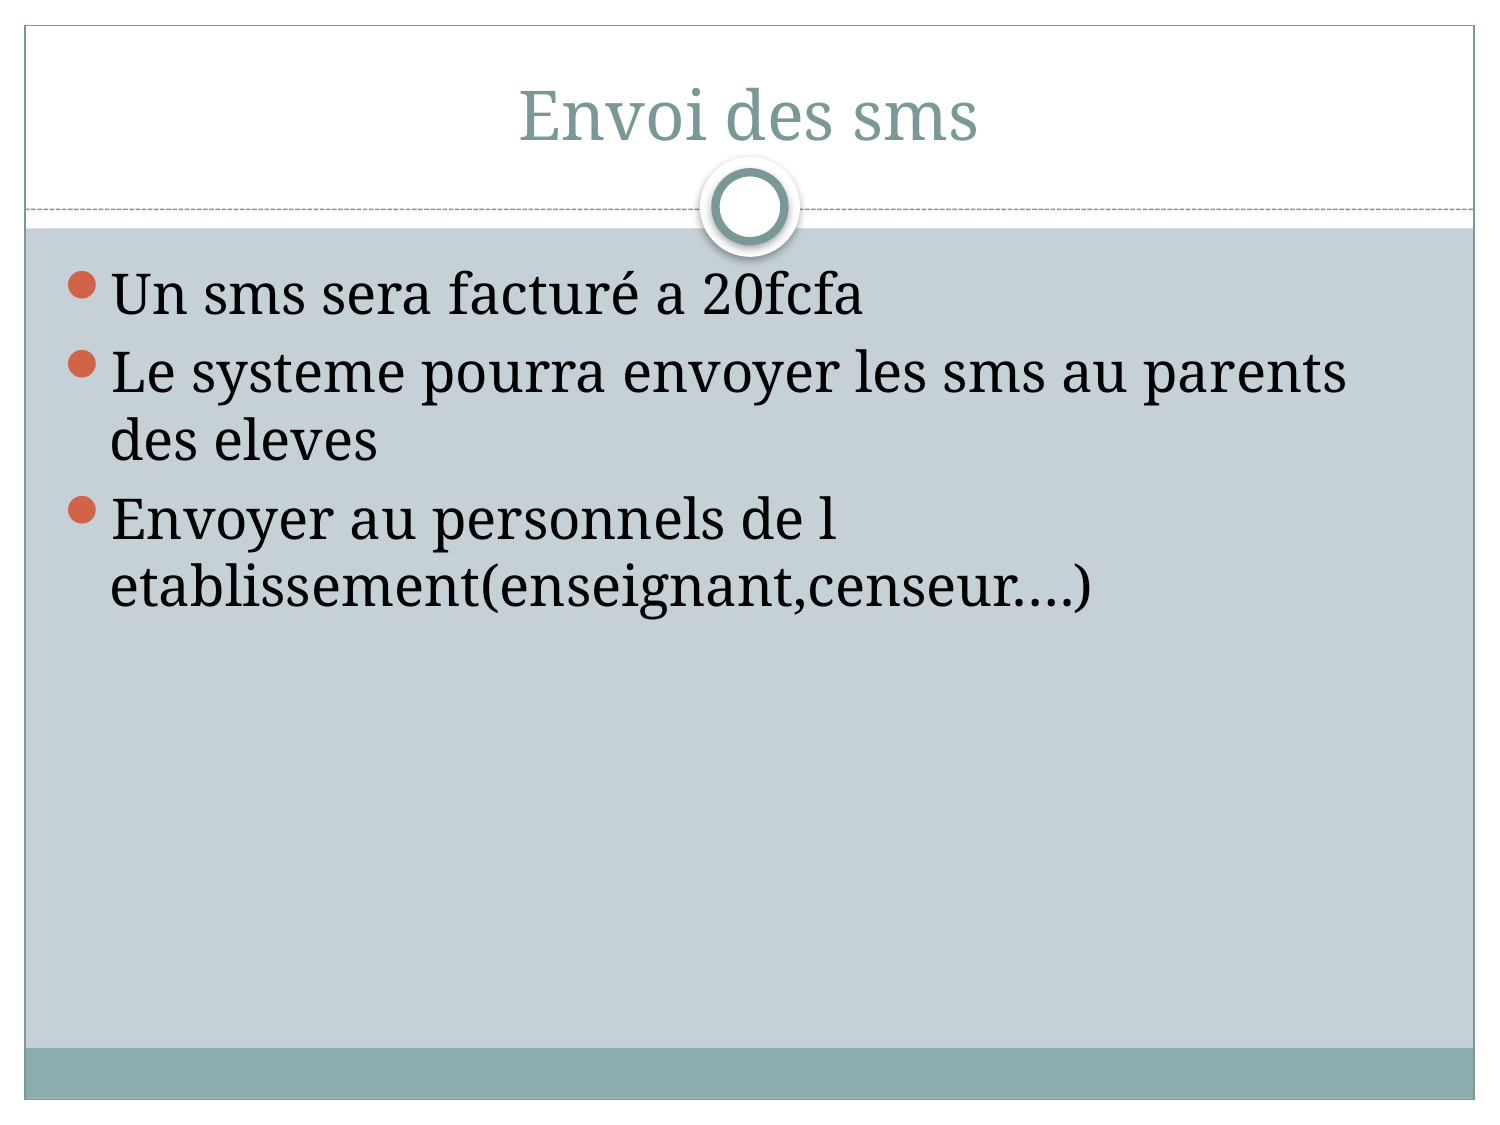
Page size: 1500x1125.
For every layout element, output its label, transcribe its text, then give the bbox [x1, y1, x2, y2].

title Envoi des sms [49, 37, 1450, 162]
list Un sms sera facturé a 20fcfa Le systeme pourra envoyer les sms au parents des eleves Envoyer au personnels de l etablissement(enseignant,censeur….) [49, 250, 1445, 1001]
